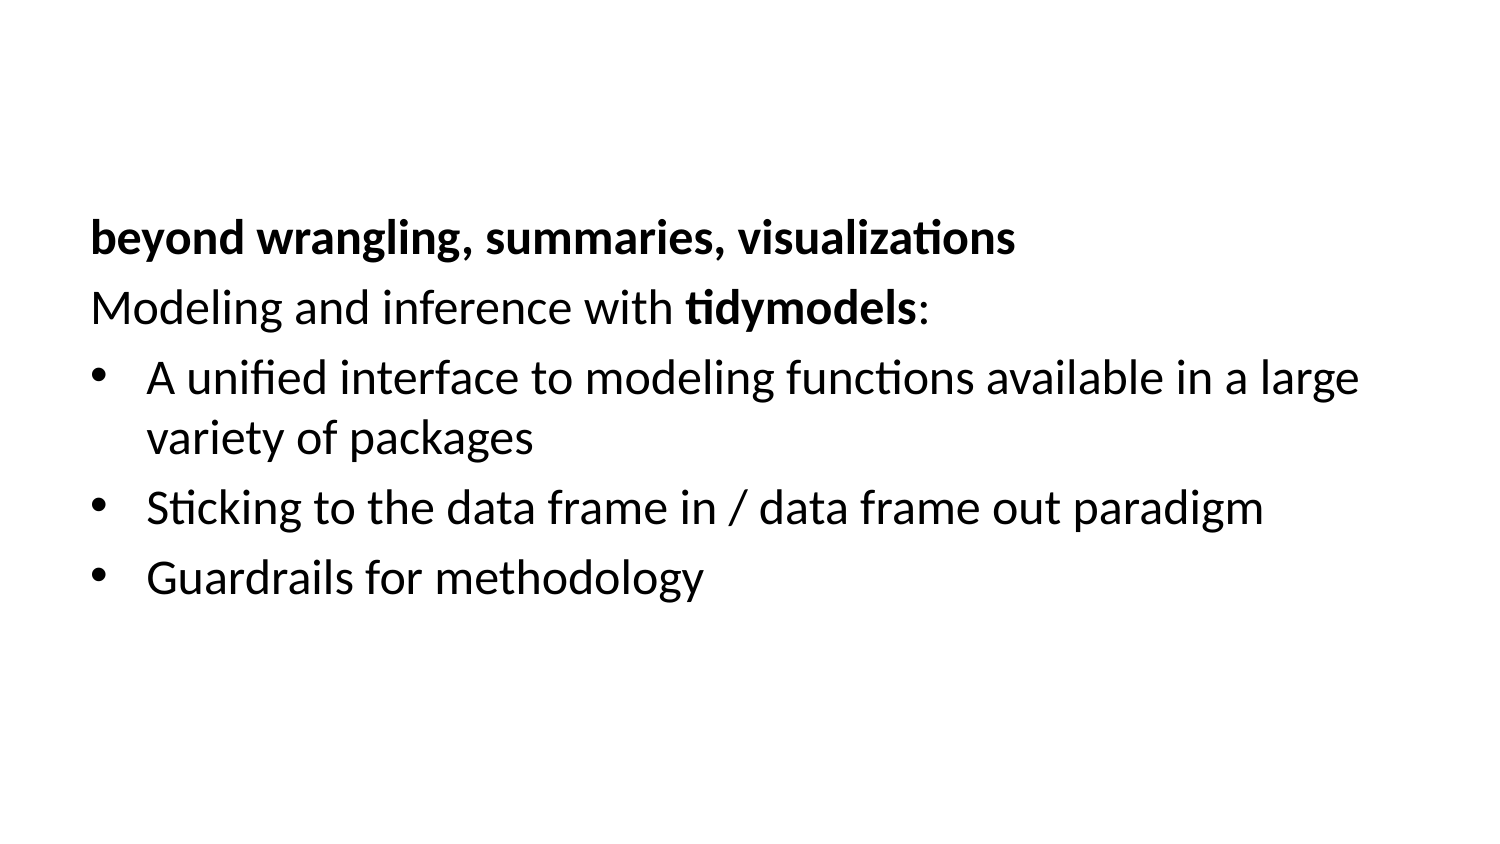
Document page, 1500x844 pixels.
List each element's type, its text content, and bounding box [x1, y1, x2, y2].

list beyond wrangling, summaries, visualizations Modeling and inference with tidymodels: A unified interface to modeling functions available in a large variety of packages Sticking to the data frame in / data frame out paradigm Guardrails for methodology [75, 196, 1425, 754]
